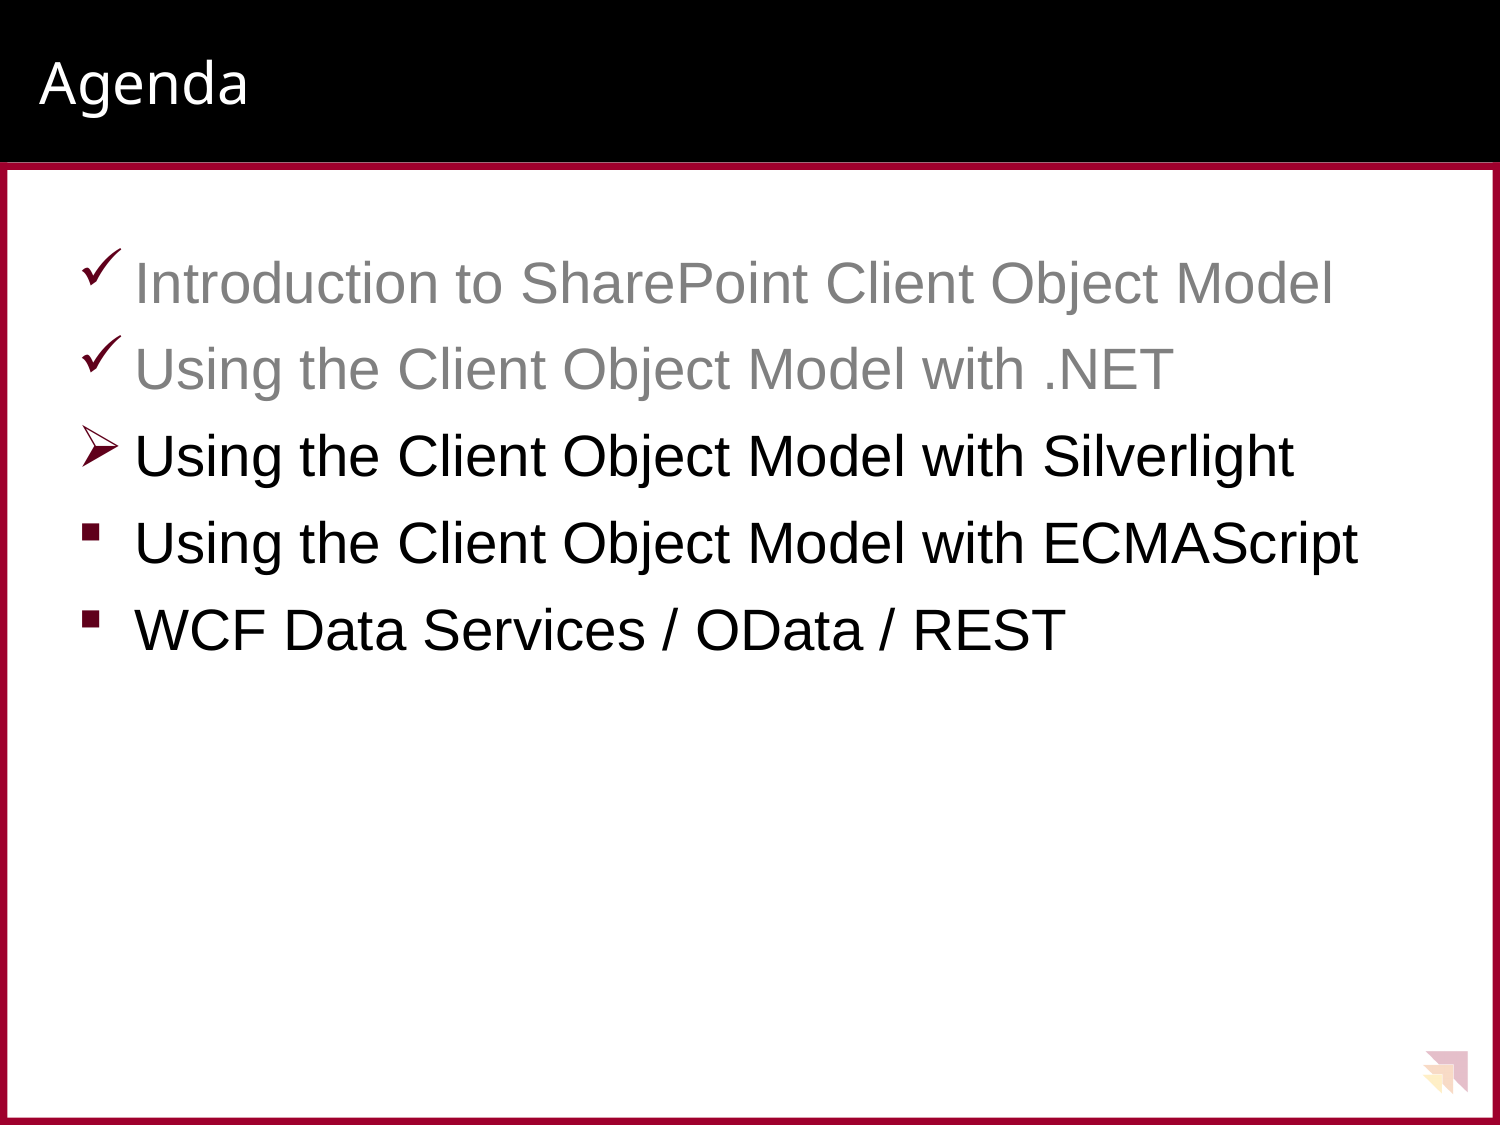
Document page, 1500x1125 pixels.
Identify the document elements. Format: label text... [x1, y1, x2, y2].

list Introduction to SharePoint Client Object Model Using the Client Object Model with .NET Using the Client Object Model with Silverlight Using the Client Object Model with ECMAScript WCF Data Services / OData / REST [62, 237, 1438, 1088]
title Agenda [24, 12, 1438, 150]
